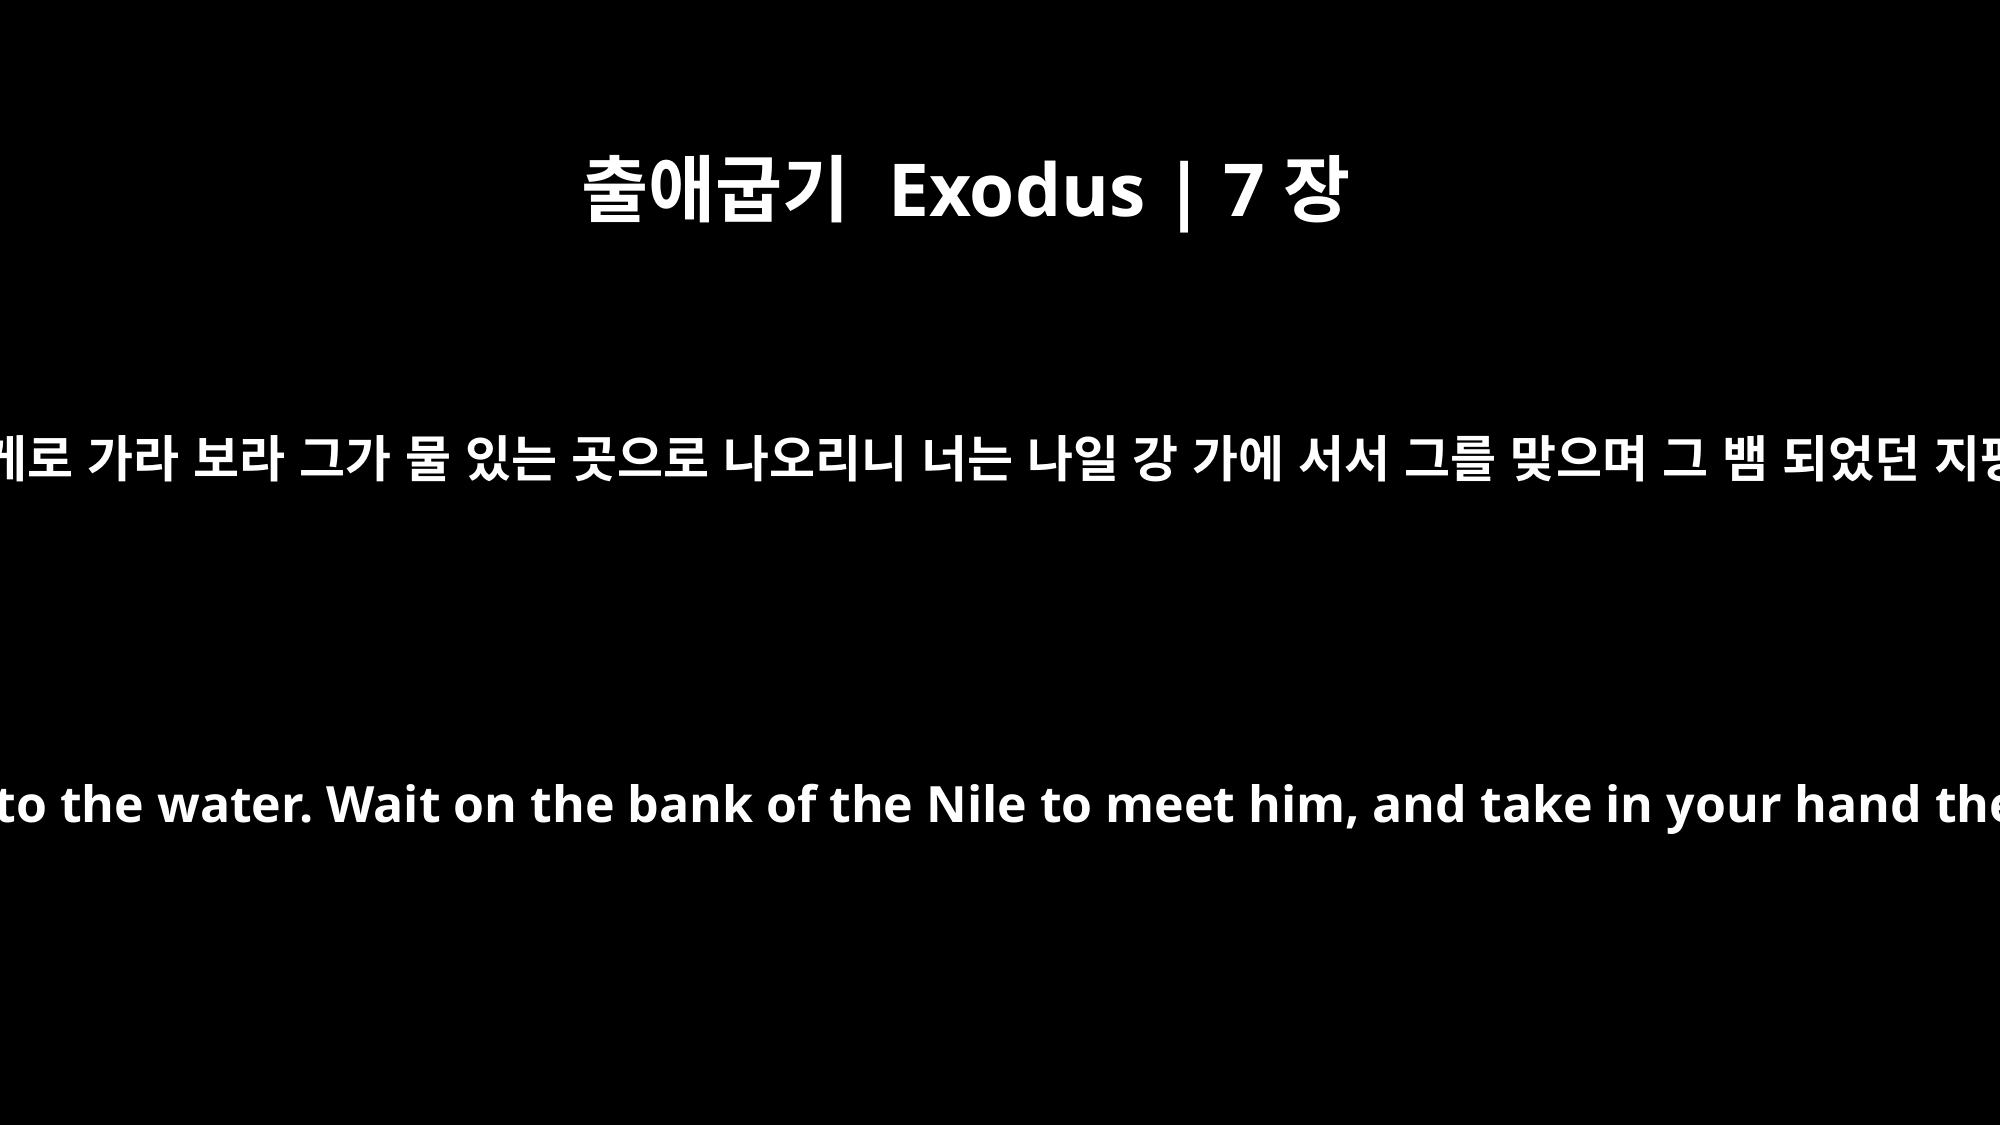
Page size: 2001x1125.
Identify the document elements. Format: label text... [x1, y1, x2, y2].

text_box 출애굽기 Exodus | 7장 [566, 136, 1366, 239]
text_box Go to Pharaoh in the morning as he goes out to the water. Wait on the bank of the Nile to meet him, and take in your hand the staff that was changed into a snake. [0, 764, 2000, 840]
text_box 15 아침에 너는 바로에게로 가라 보라 그가 물 있는 곳으로 나오리니 너는 나일 강 가에 서서 그를 맞으며 그 뱀 되었던 지팡이를 손에 잡고 [0, 359, 2000, 495]
